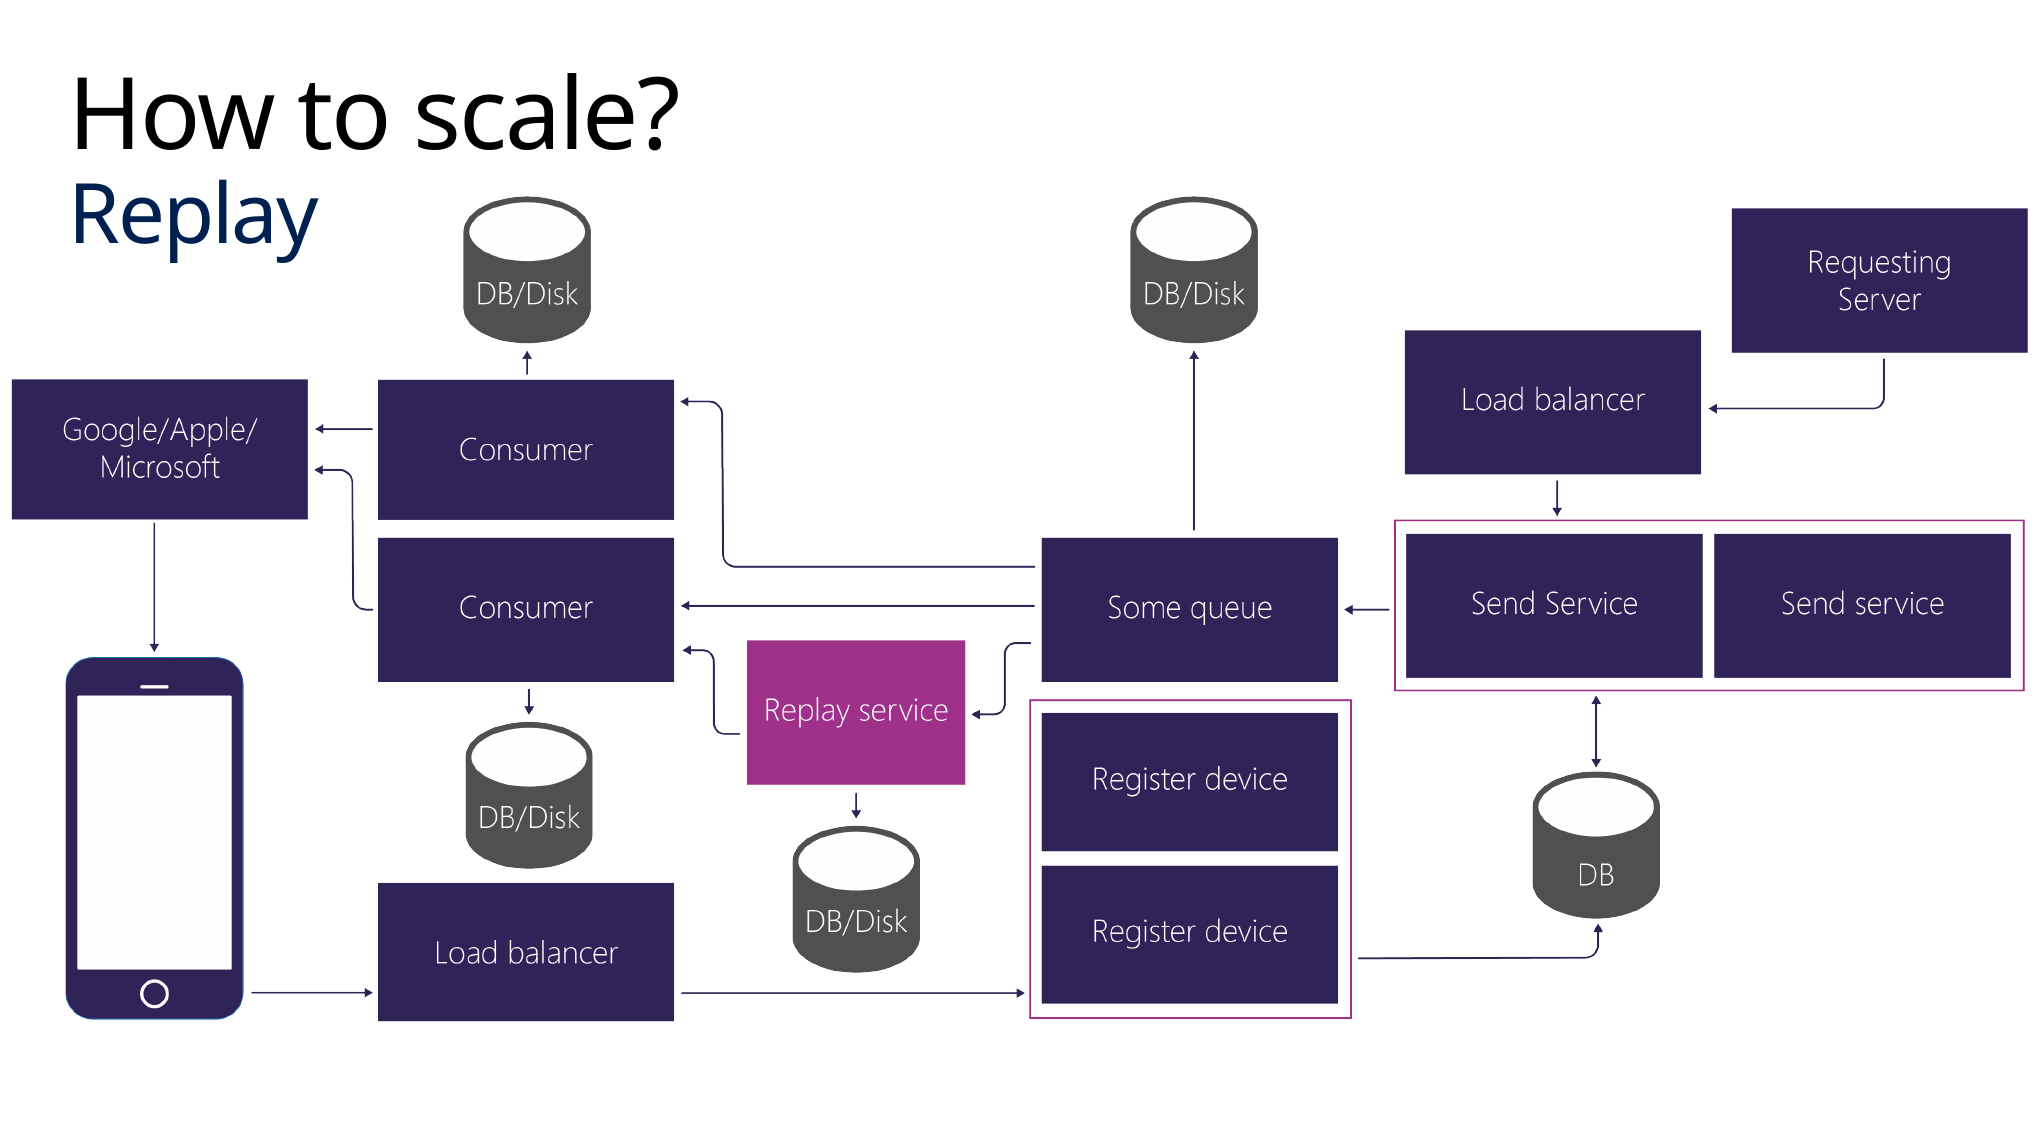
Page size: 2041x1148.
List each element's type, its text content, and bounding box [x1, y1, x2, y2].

picture [0, 193, 2041, 1023]
title How to scale? Replay [45, 48, 1996, 193]
